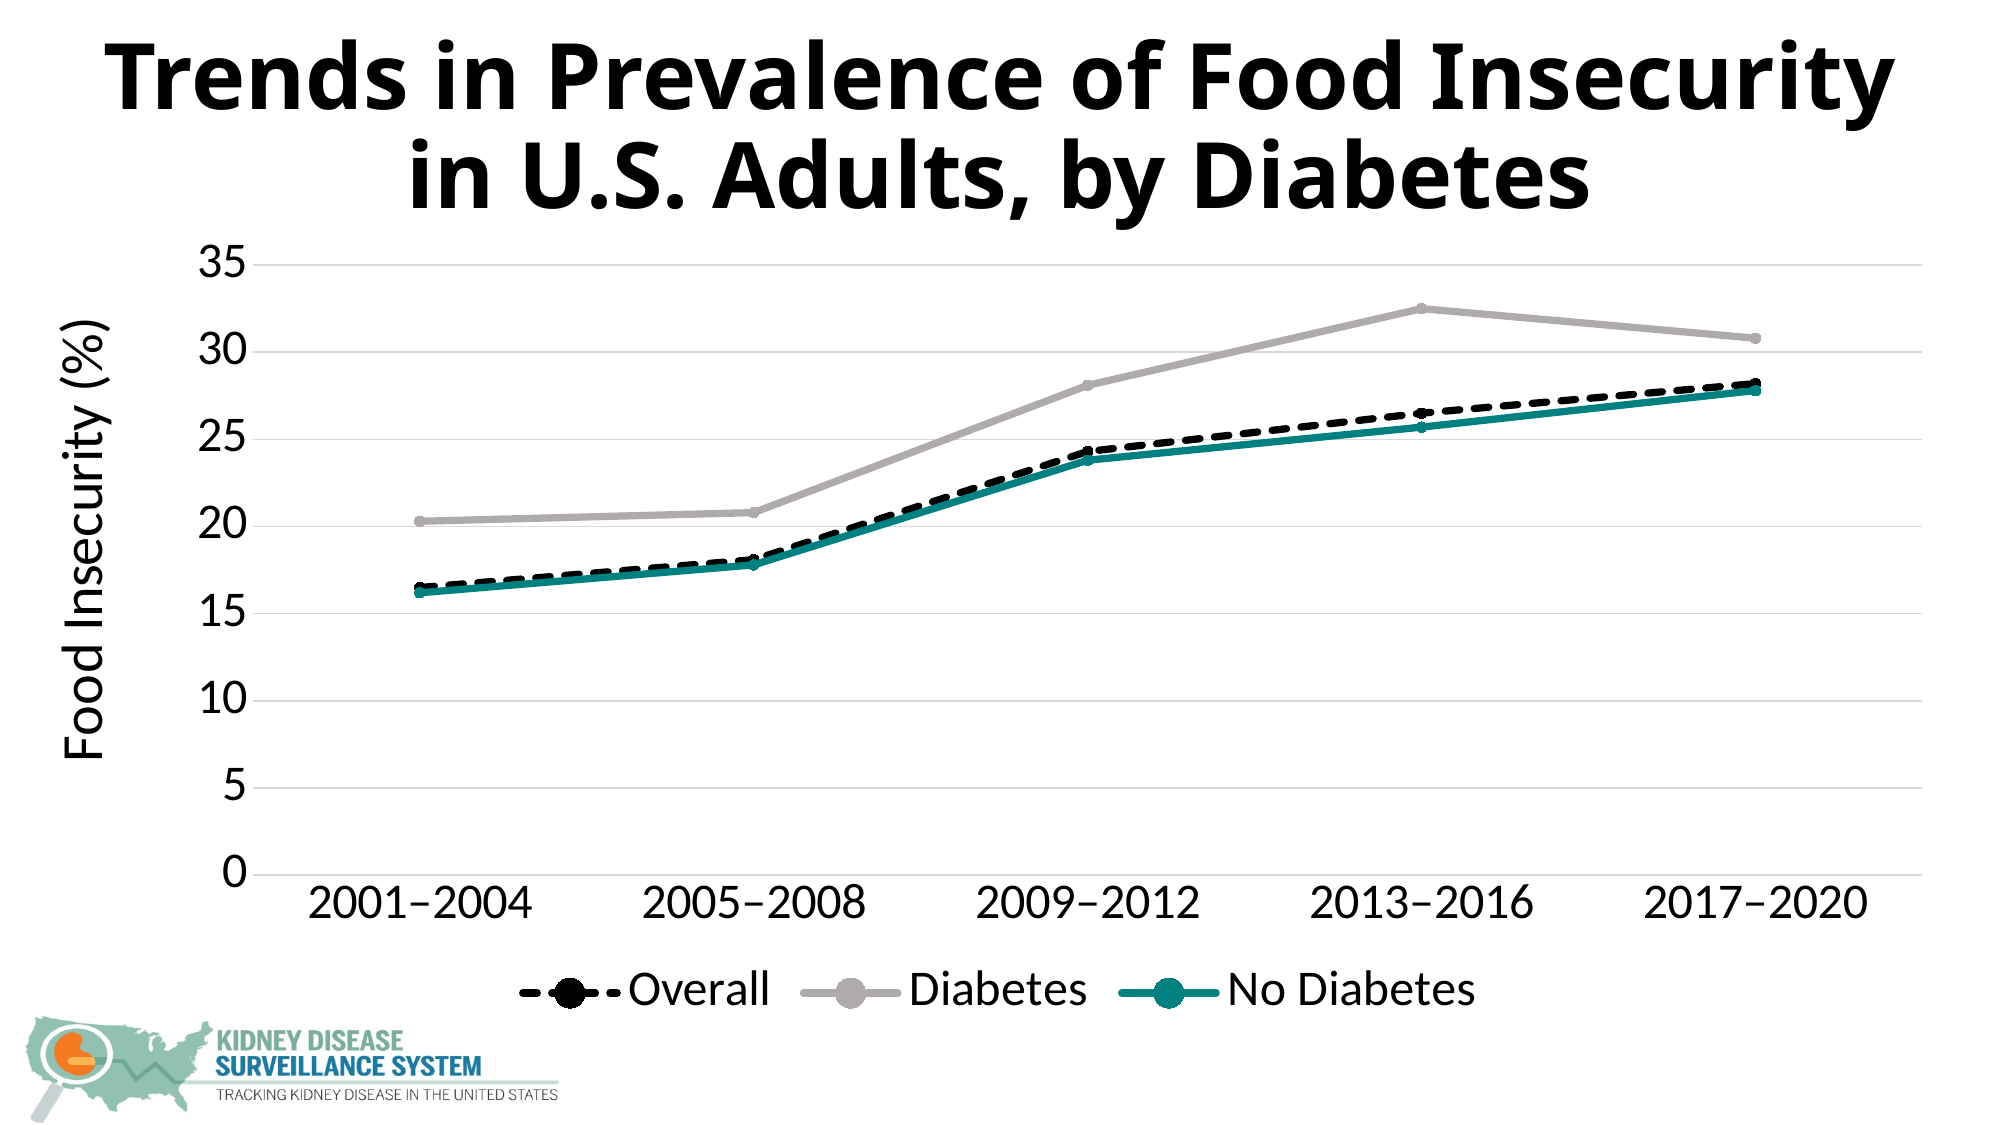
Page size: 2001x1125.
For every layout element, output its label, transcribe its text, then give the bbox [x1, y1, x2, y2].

chart [39, 223, 1961, 1029]
picture [22, 1013, 567, 1125]
title Trends in Prevalence of Food Insecurity in U.S. Adults, by Diabetes [39, 35, 1961, 223]
